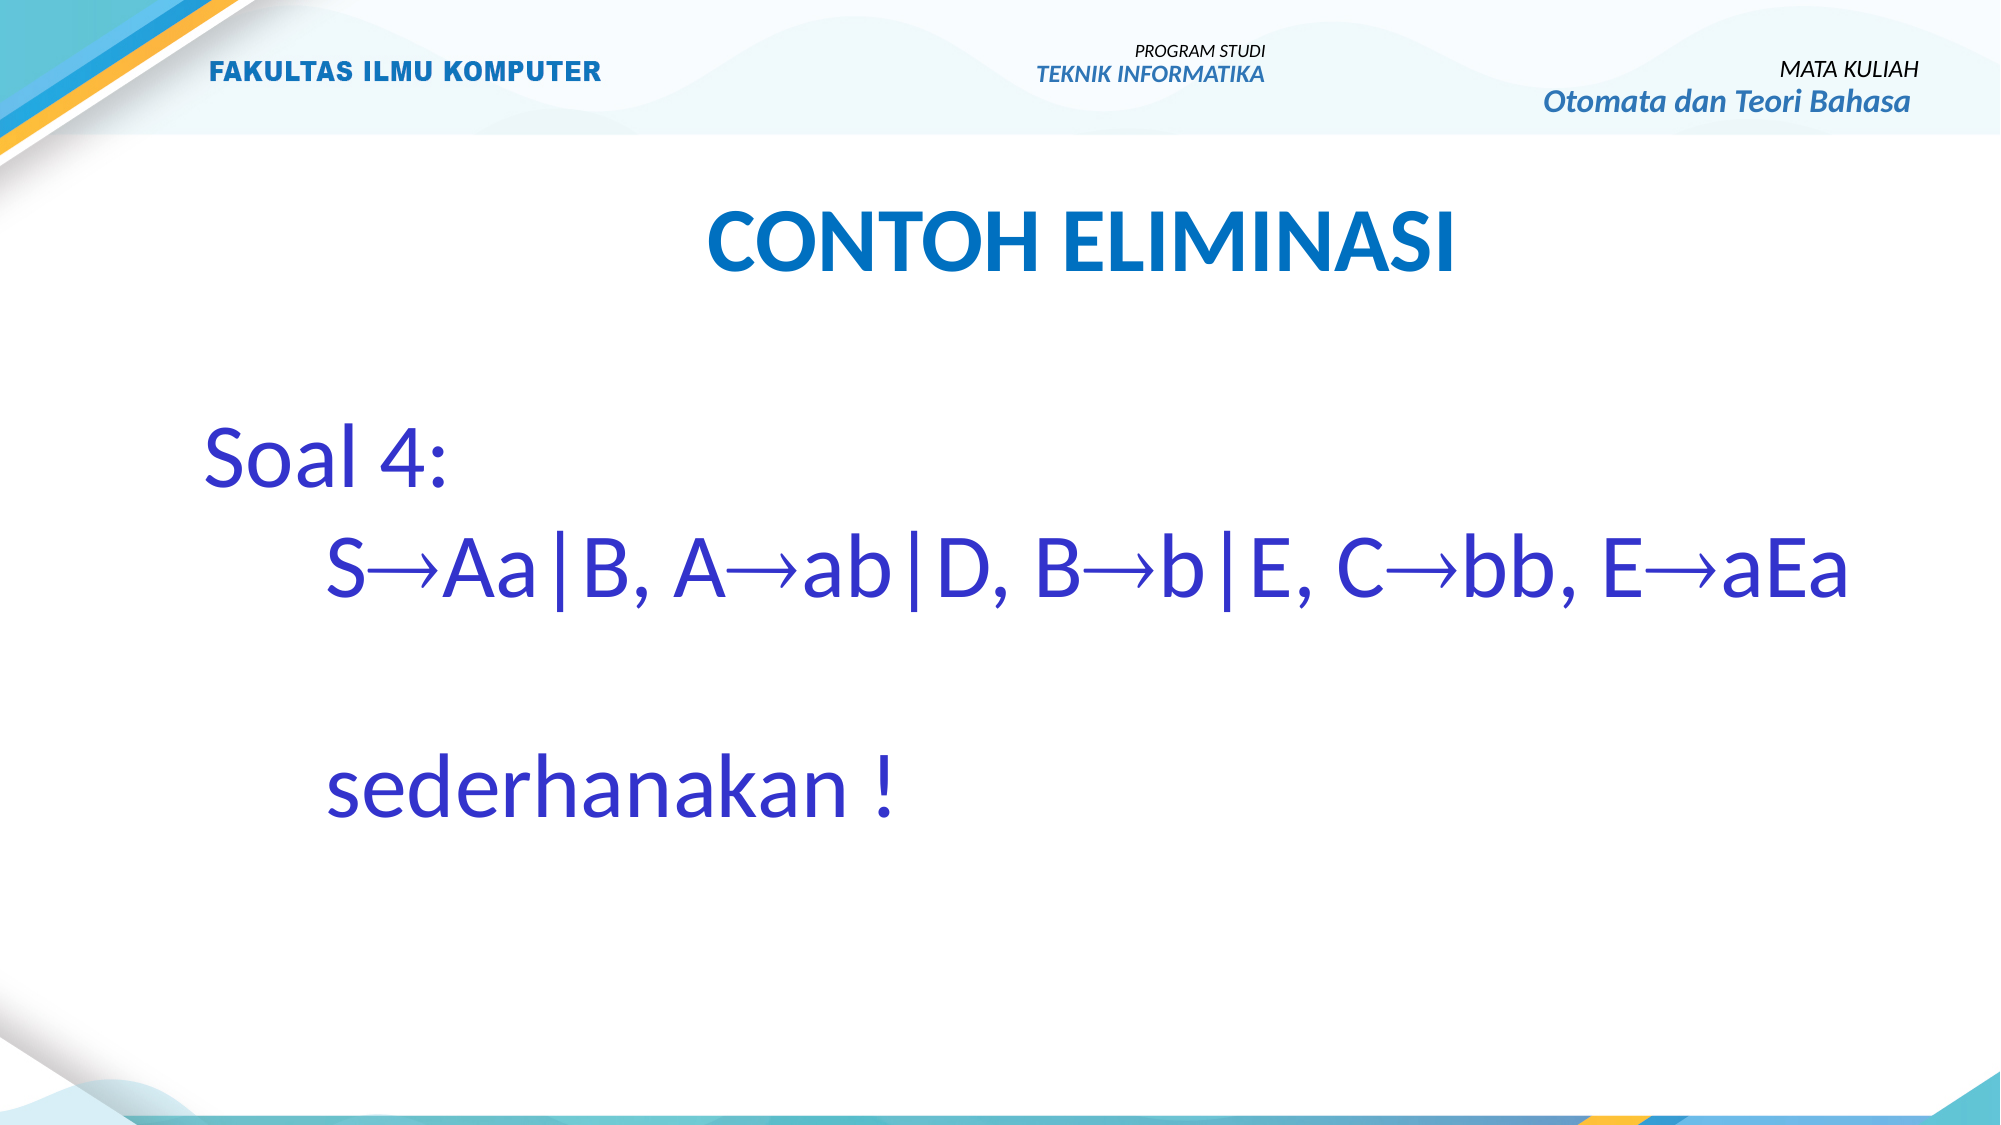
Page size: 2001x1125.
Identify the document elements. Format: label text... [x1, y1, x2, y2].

text_box Contoh Eliminasi [692, 172, 1474, 297]
text_box MATA KULIAH Otomata dan Teori Bahasa [1471, 48, 1935, 161]
list Soal 4: SAa|B, Aab|D, Bb|E, Cbb, EaEa sederhanakan ! [188, 387, 1933, 980]
picture [0, 0, 2000, 1125]
text_box PROGRAM STUDI TEKNIK INFORMATIKA [904, 33, 1281, 118]
